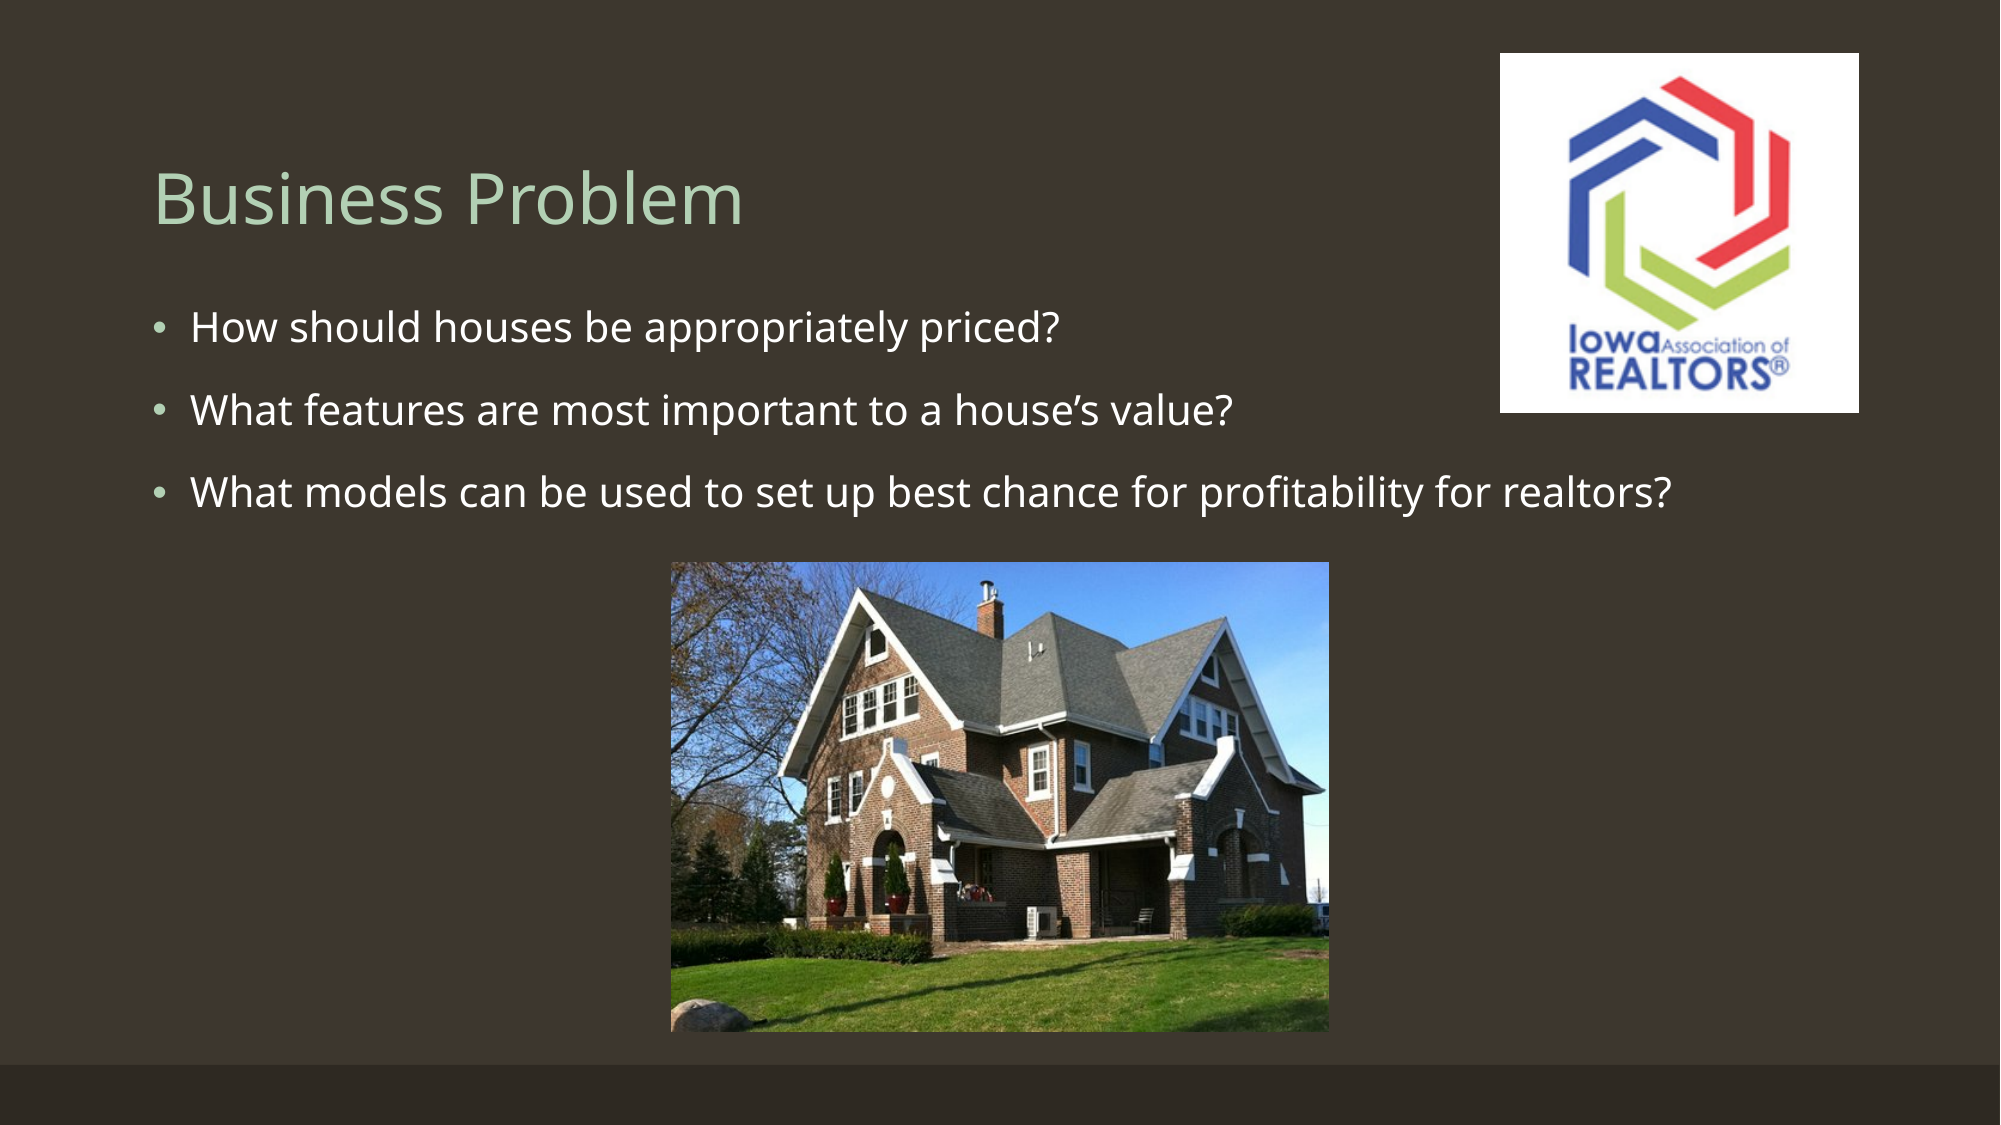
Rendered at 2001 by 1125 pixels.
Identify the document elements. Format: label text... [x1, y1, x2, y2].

picture [671, 562, 1329, 1033]
picture [1499, 53, 1859, 413]
title Business Problem [137, 59, 1499, 248]
title Business Problem [1859, 59, 1863, 248]
list How should houses be appropriately priced? What features are most important to a house’s value? What models can be used to set up best chance for profitability for realtors? [137, 299, 1863, 1014]
